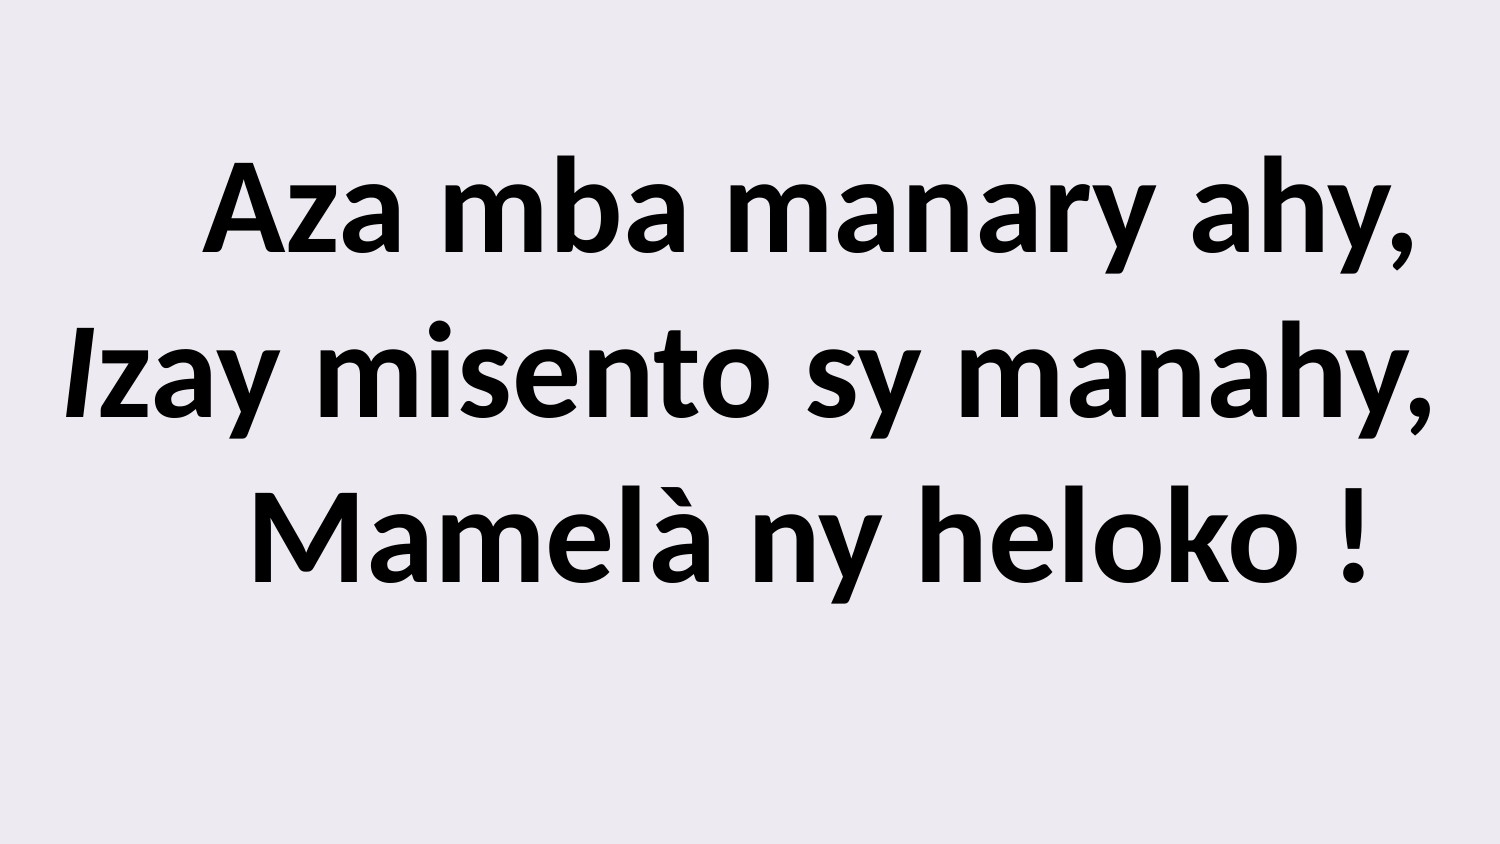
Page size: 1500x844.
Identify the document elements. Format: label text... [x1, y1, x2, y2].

text_box Aza mba manary ahy, Izay misento sy manahy, Mamelà ny heloko ! [0, 107, 1500, 618]
